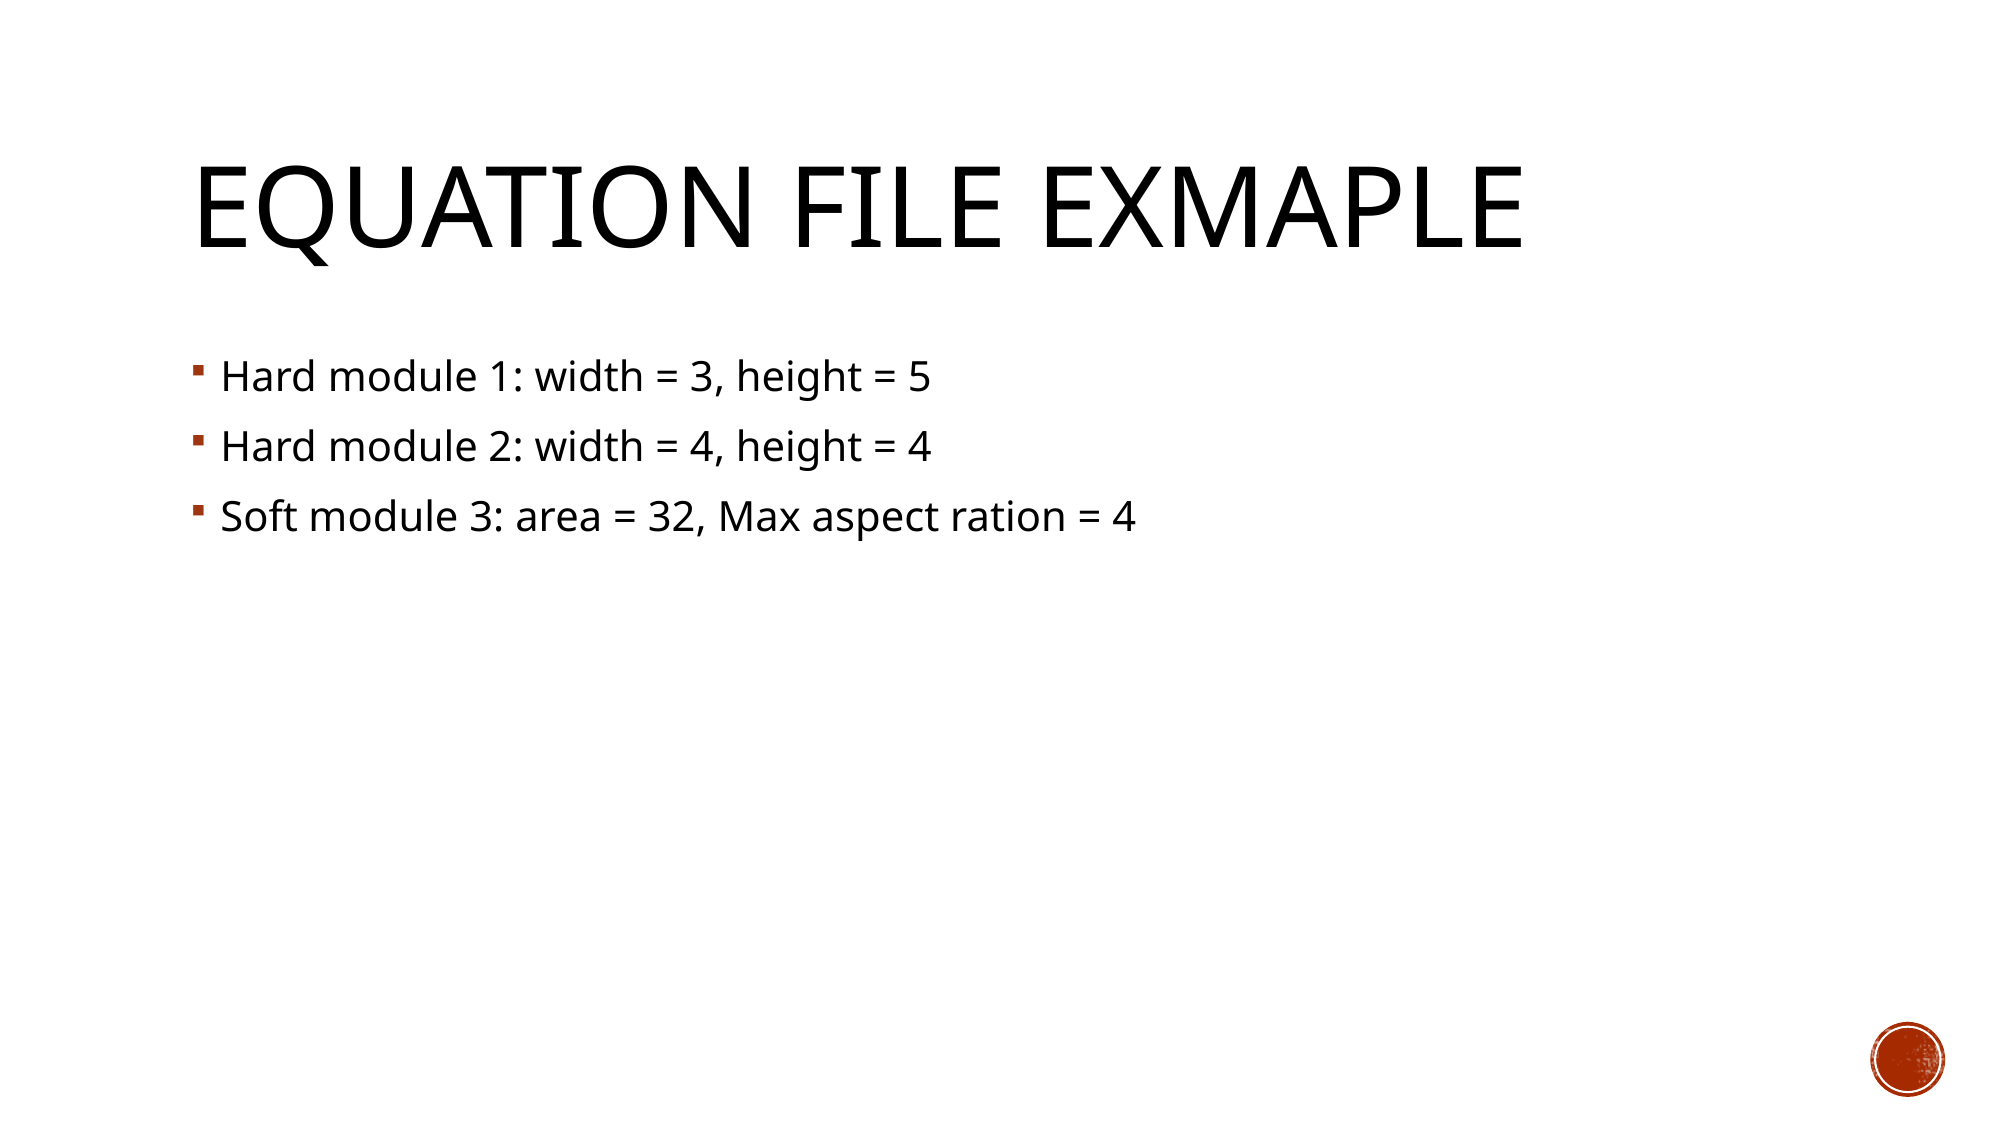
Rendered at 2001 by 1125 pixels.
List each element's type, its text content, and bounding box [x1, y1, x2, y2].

title Equation file exmaple [175, 79, 1826, 344]
list Hard module 1: width = 3, height = 5 Hard module 2: width = 4, height = 4 Soft module 3: area = 32, Max aspect ration = 4 [175, 348, 1826, 1013]
